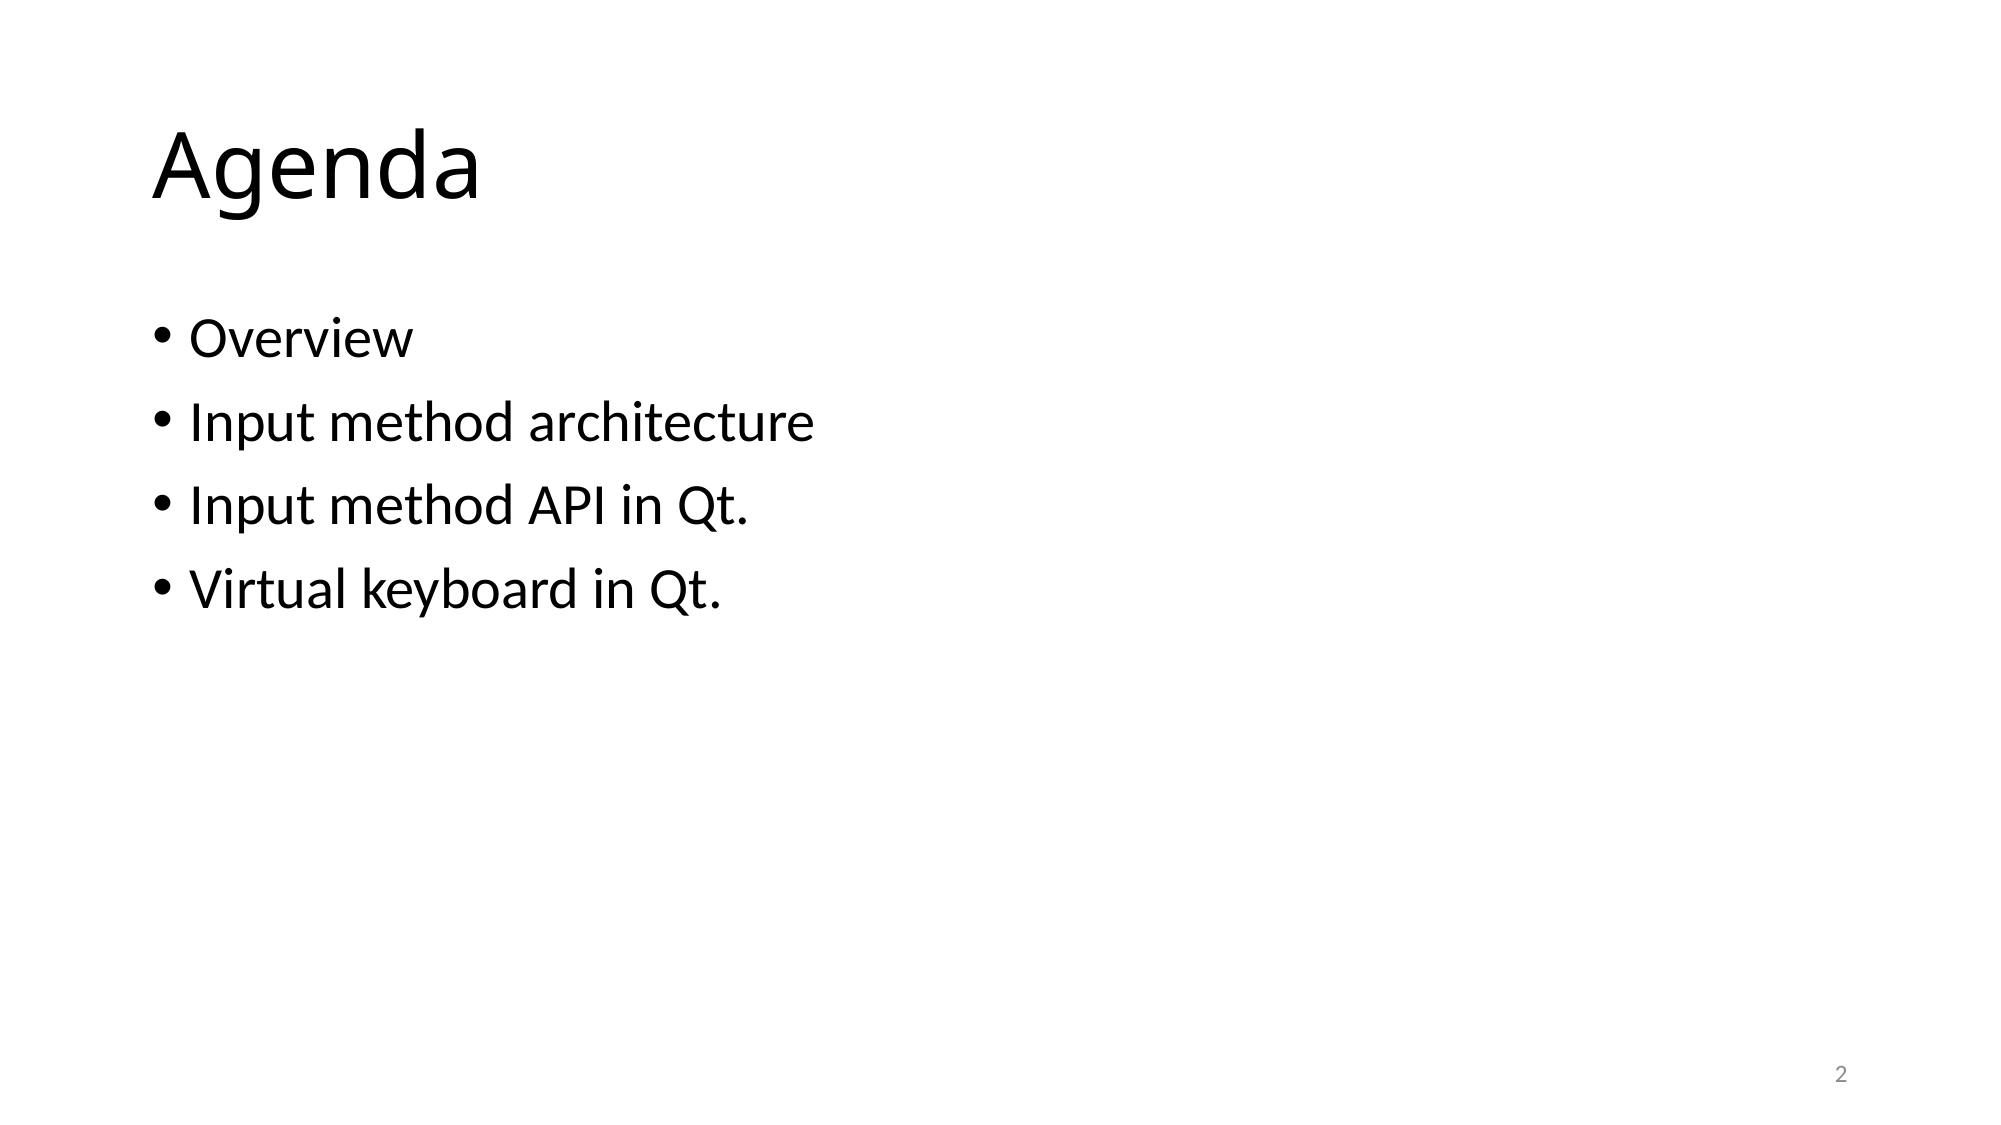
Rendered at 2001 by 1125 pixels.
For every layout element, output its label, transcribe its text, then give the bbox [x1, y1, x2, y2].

list Overview Input method architecture Input method API in Qt. Virtual keyboard in Qt. [137, 299, 1863, 1014]
title Agenda [137, 59, 1863, 278]
slide_number 2 [1412, 1042, 1863, 1103]
